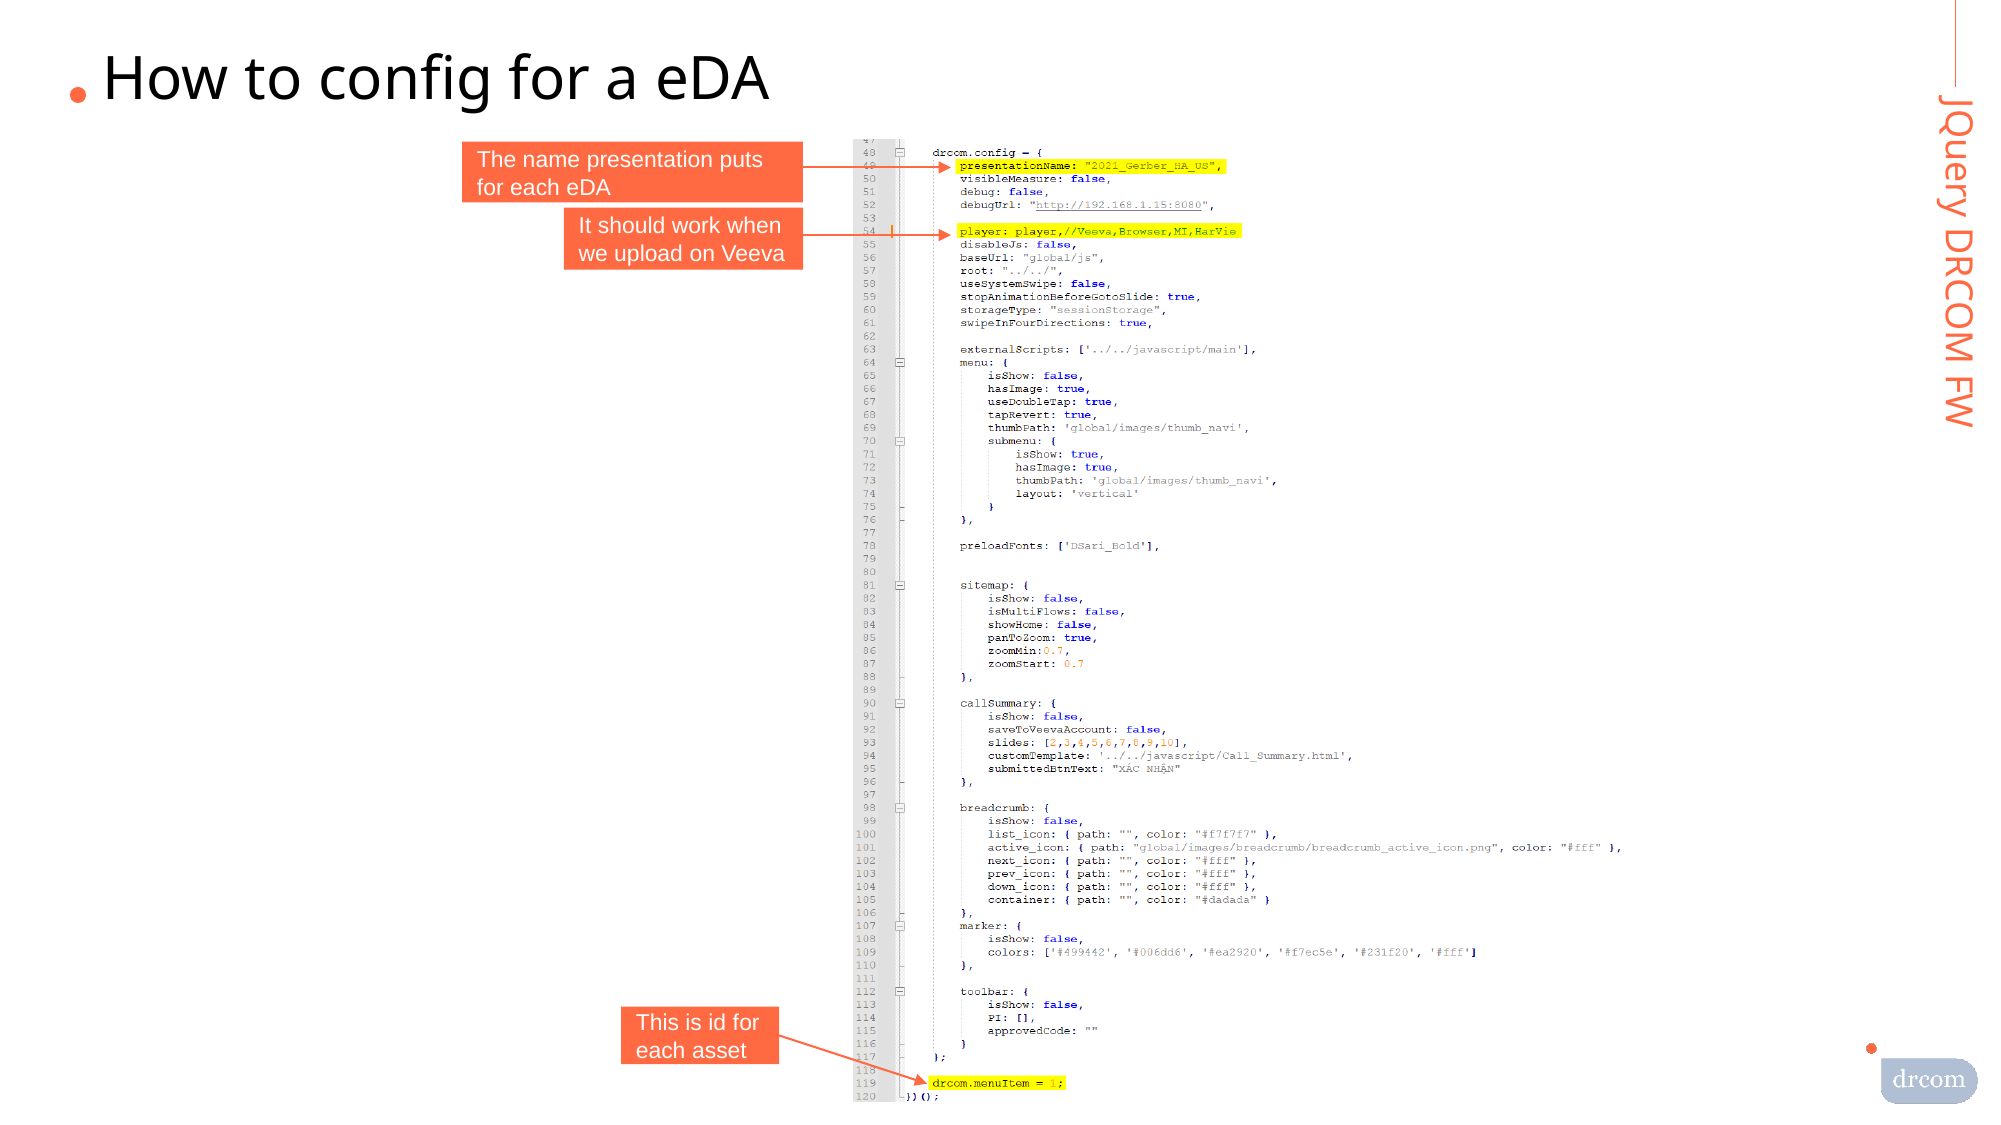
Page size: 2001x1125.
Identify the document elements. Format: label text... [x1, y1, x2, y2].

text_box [462, 139, 1655, 1102]
title How to config for a eDA [87, 40, 1812, 121]
list JQuery DRCOM FW [1931, 83, 1986, 823]
picture [1851, 1028, 2000, 1125]
